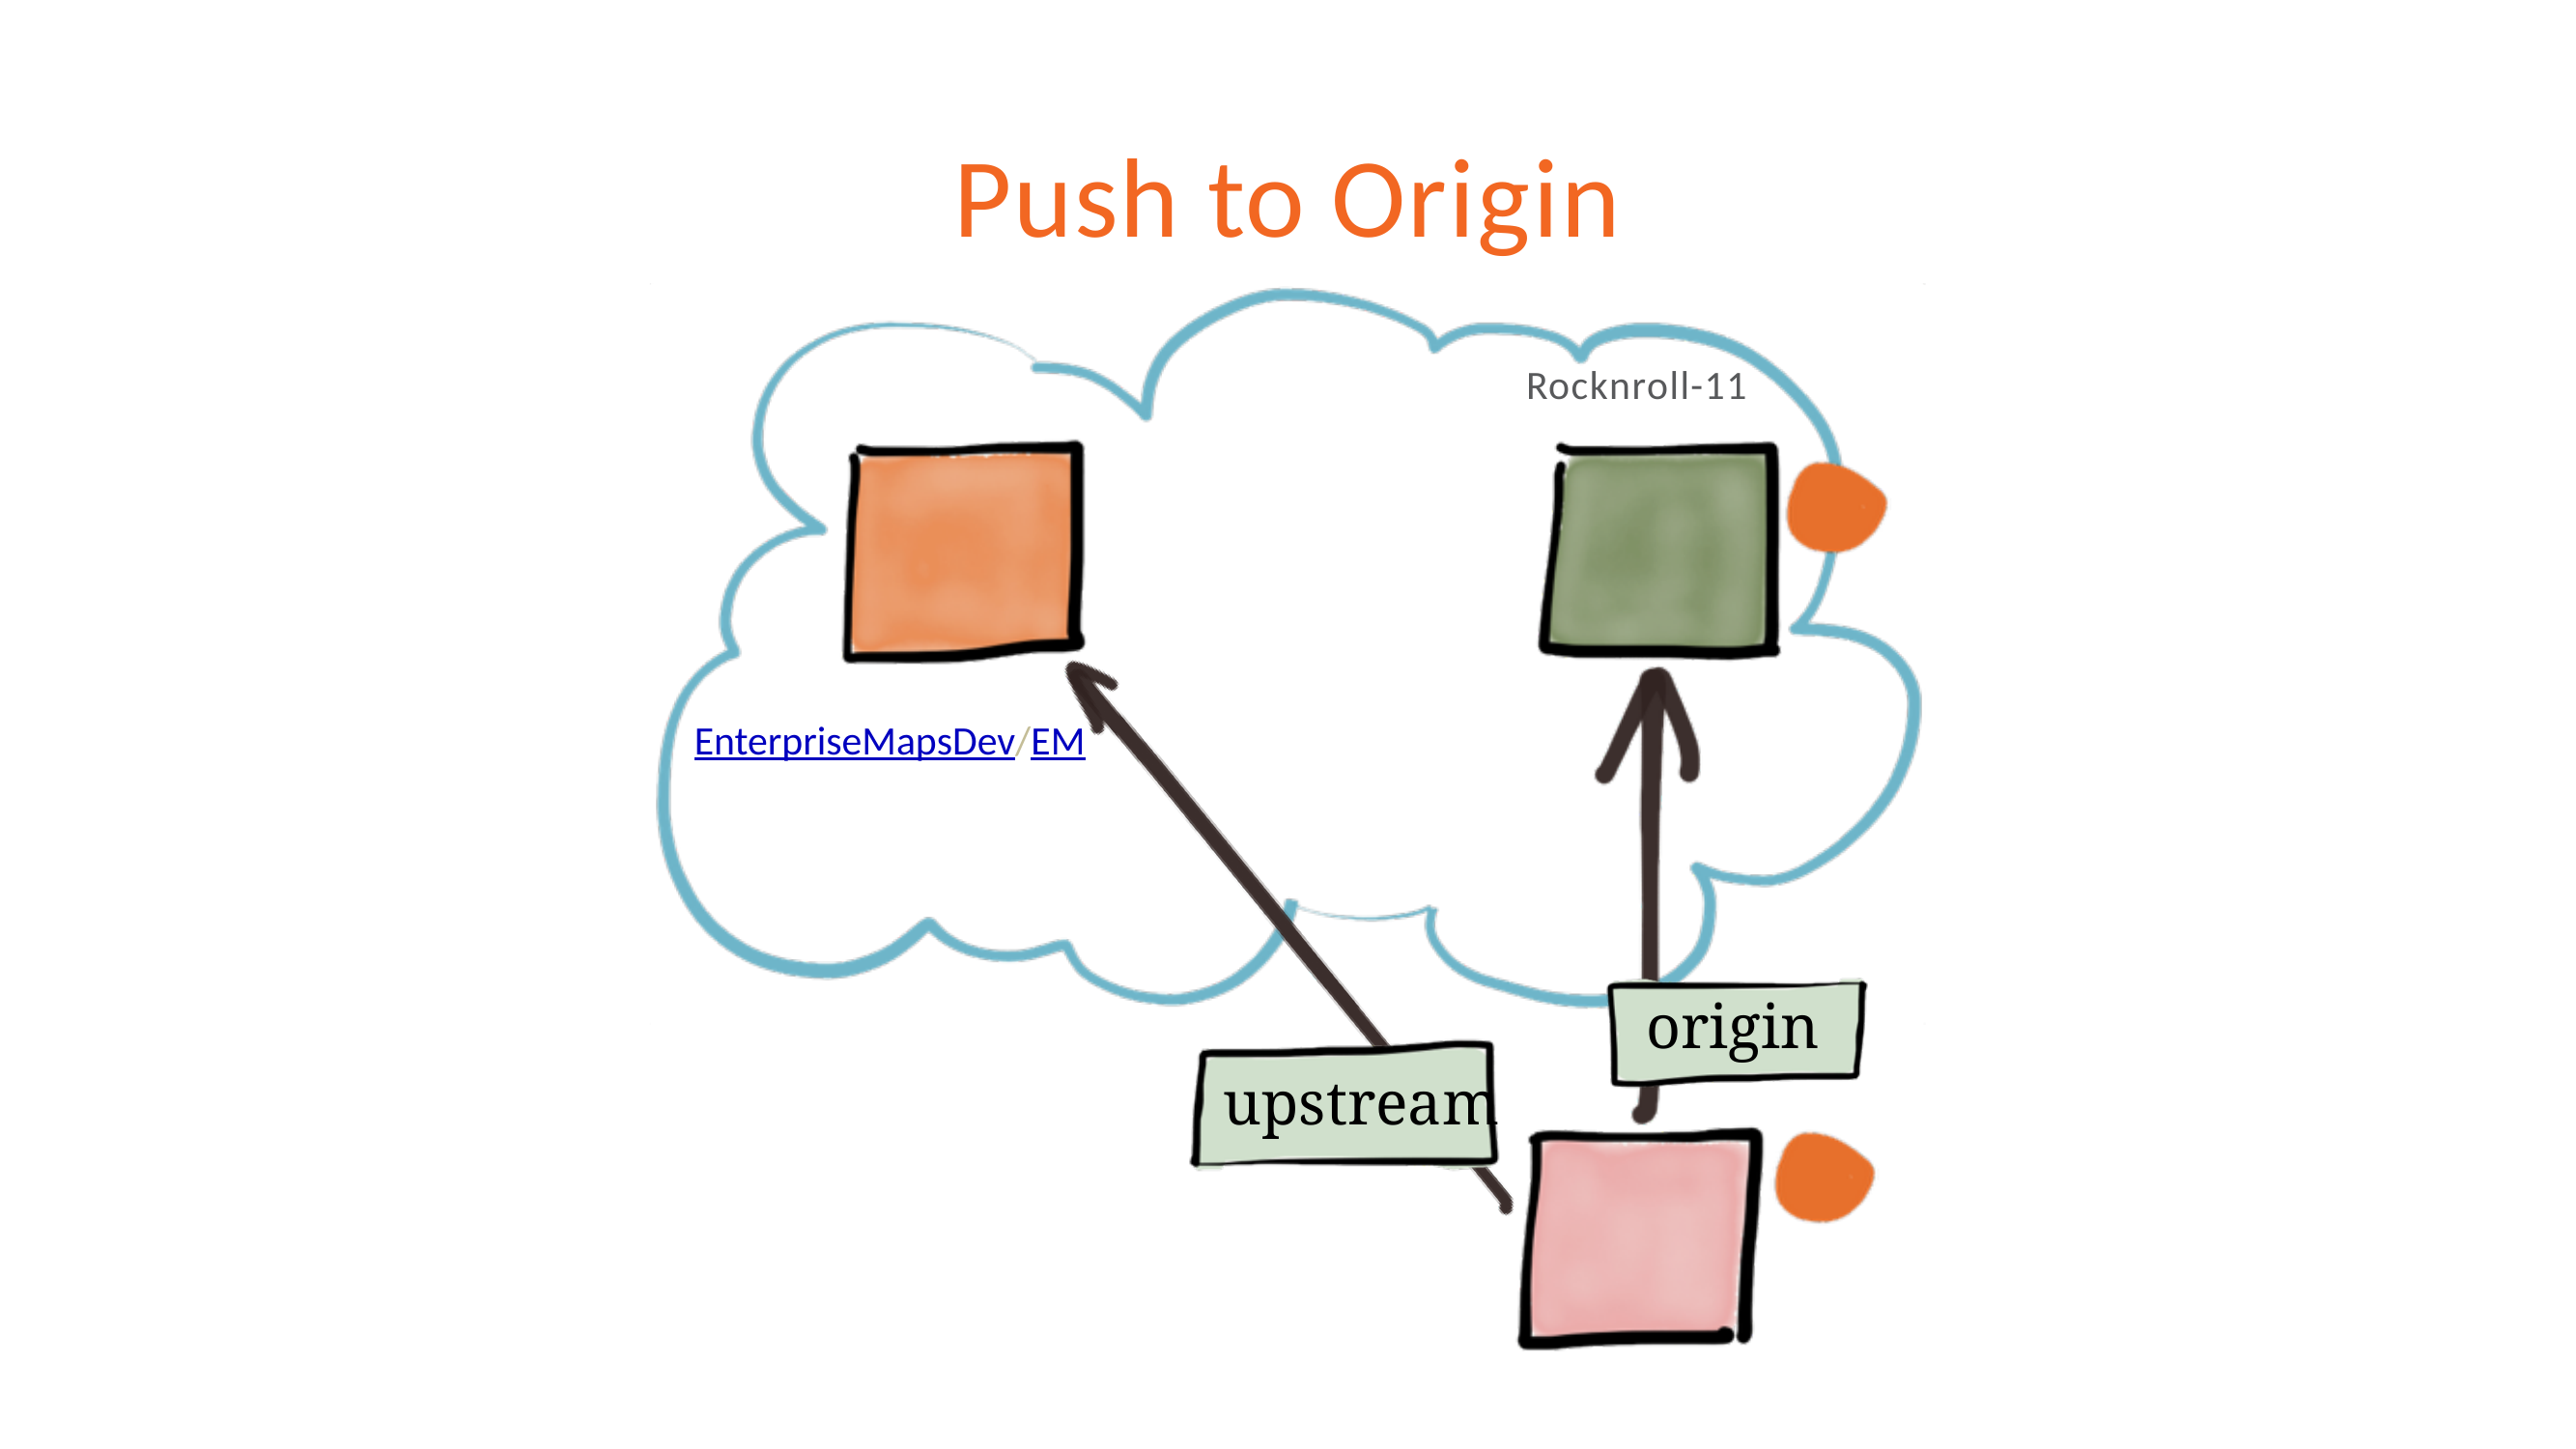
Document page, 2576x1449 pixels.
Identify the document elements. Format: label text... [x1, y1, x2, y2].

text_box [1780, 450, 1892, 564]
text_box [1185, 1030, 1506, 1178]
text_box origin upstream [1221, 987, 1829, 1138]
text_box [833, 428, 1095, 668]
text_box [1601, 973, 1872, 1096]
text_box Rocknroll-11 [1523, 359, 2014, 409]
text_box [1025, 627, 1551, 1246]
text_box [1533, 426, 1796, 670]
text_box [649, 283, 1926, 1025]
text_box EnterpriseMapsDev/EM [692, 714, 1166, 812]
title Push to Origin [596, 125, 1980, 367]
text_box [1513, 1138, 1775, 1359]
text_box [1565, 1138, 1721, 1153]
text_box [1565, 615, 1721, 987]
text_box [1769, 1121, 1880, 1235]
